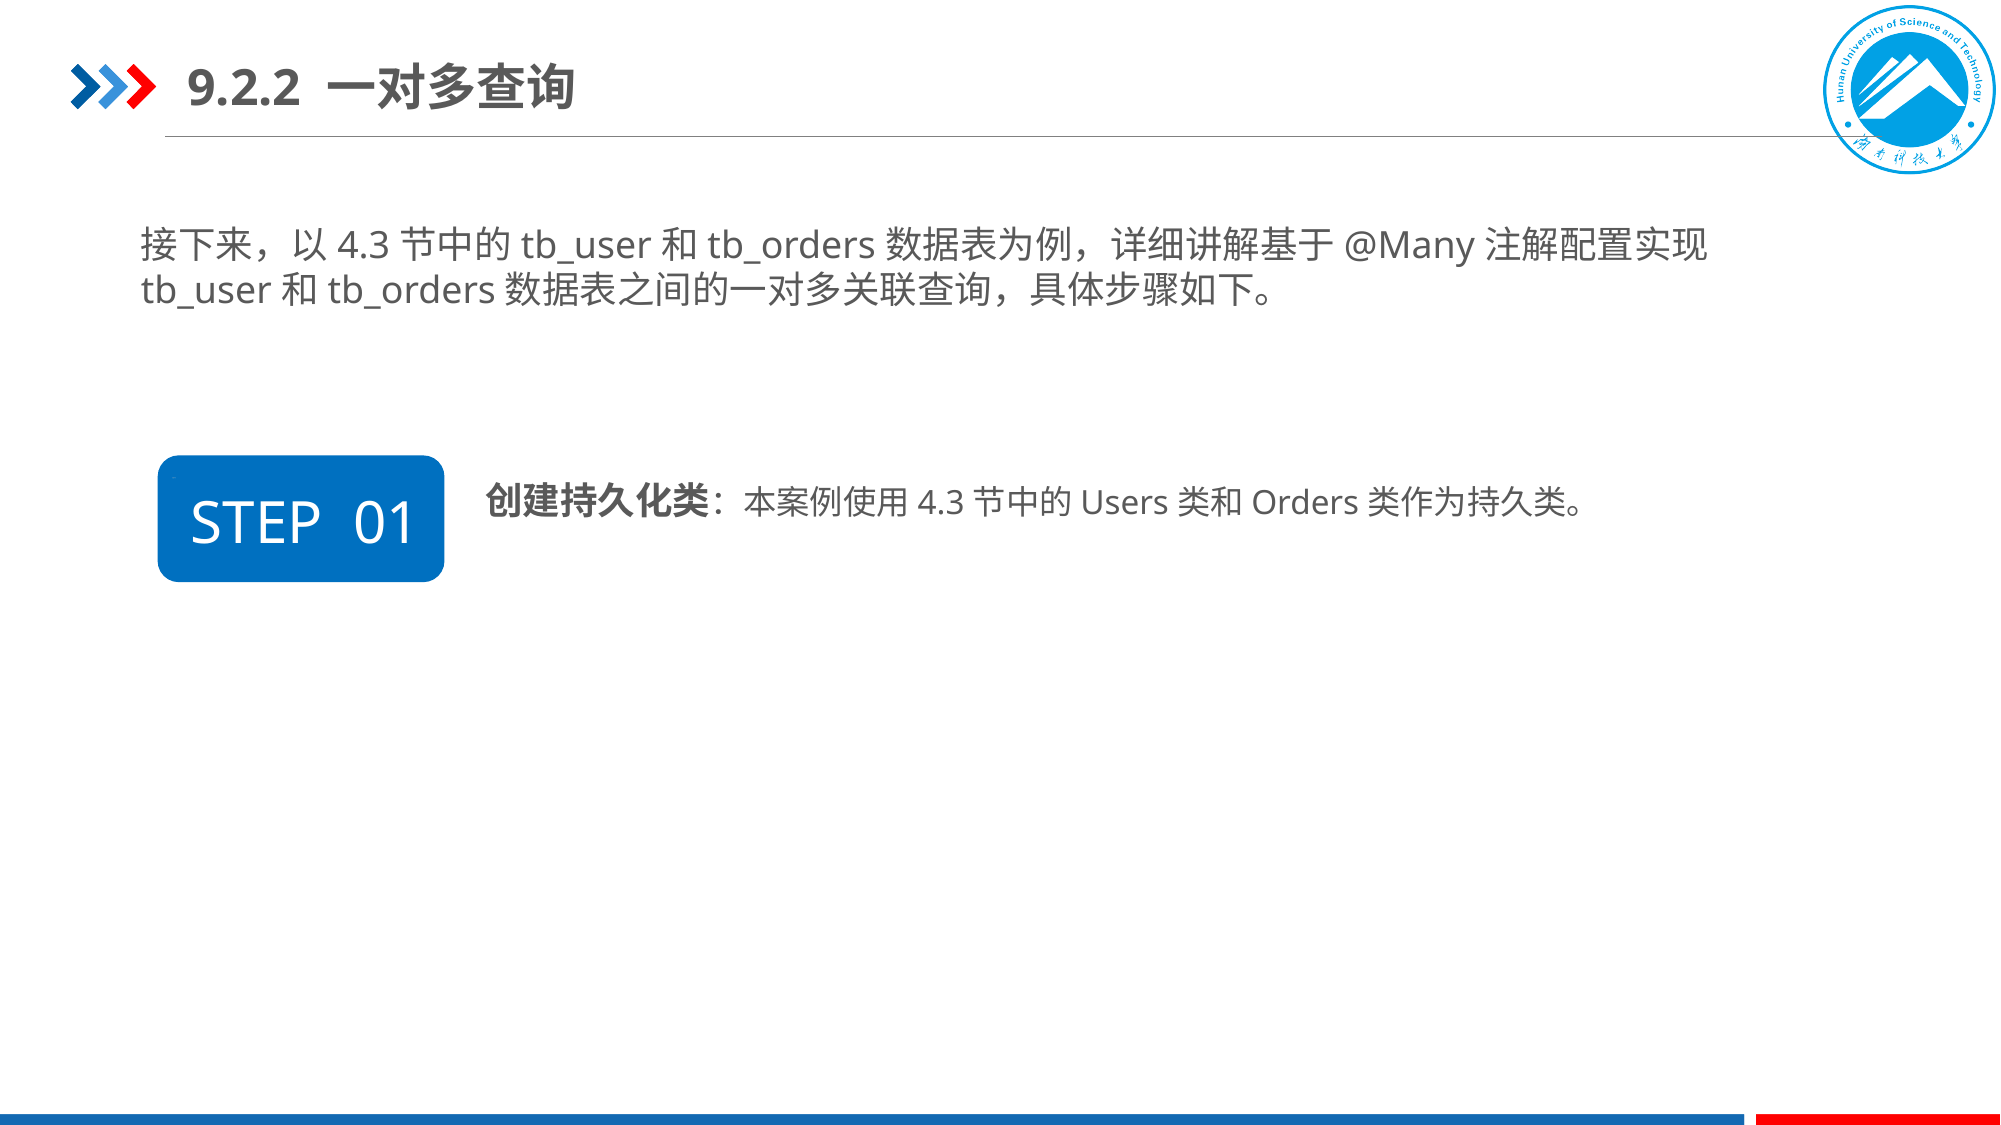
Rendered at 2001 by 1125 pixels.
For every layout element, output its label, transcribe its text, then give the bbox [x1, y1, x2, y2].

text_box STEP 01 [172, 477, 439, 563]
picture [1823, 104, 1836, 136]
text_box 9.2.2 一对多查询 [187, 43, 673, 127]
picture [1867, 59, 1897, 87]
text_box 接下来，以4.3节中的tb_user和tb_orders数据表为例，详细讲解基于@Many注解配置实现 tb_user和tb_orders数据表之间的一对多关联查询，具体步骤如下。 [126, 213, 1724, 319]
picture [1823, 5, 1895, 76]
picture [1861, 60, 1963, 118]
picture [1870, 56, 1917, 97]
picture [1924, 5, 1996, 75]
picture [1823, 137, 1898, 175]
text_box 创建持久化类：本案例使用4.3节中的Users类和Orders类作为持久类。 [470, 447, 1816, 530]
text_box [156, 454, 446, 584]
picture [1827, 9, 1992, 170]
picture [1921, 105, 1996, 175]
